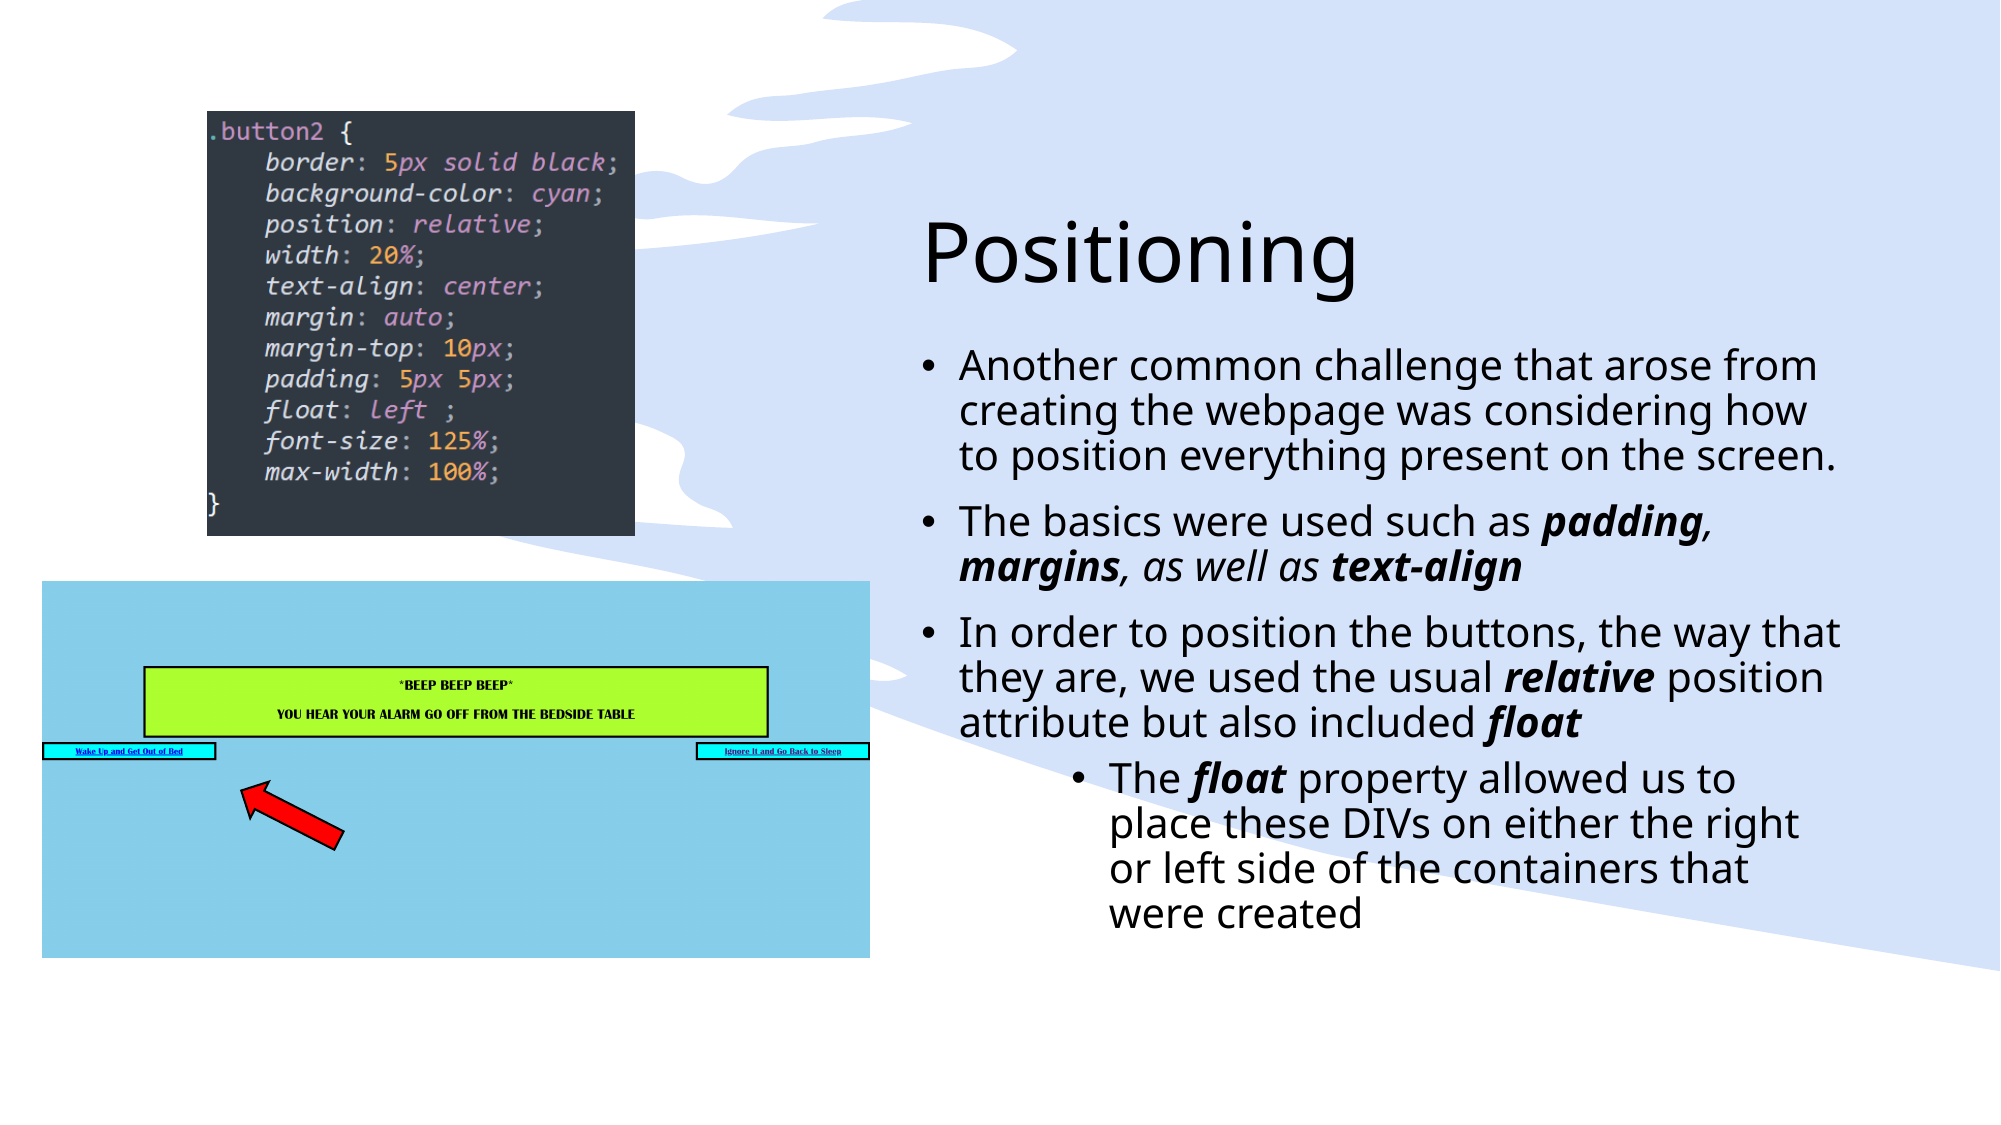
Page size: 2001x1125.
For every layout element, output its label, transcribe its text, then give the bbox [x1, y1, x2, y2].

picture [42, 581, 870, 958]
list Another common challenge that arose from creating the webpage was considering how to position everything present on the screen. The basics were used such as padding, margins, as well as text-align In order to position the buttons, the way that they are, we used the usual relative position attribute but also included float The float property allowed us to place these DIVs on either the right or left side of the containers that were created [906, 337, 1863, 1014]
text_box [502, 0, 2000, 972]
text_box [0, 0, 2000, 1125]
title Positioning [906, 59, 1863, 308]
picture [207, 111, 635, 537]
